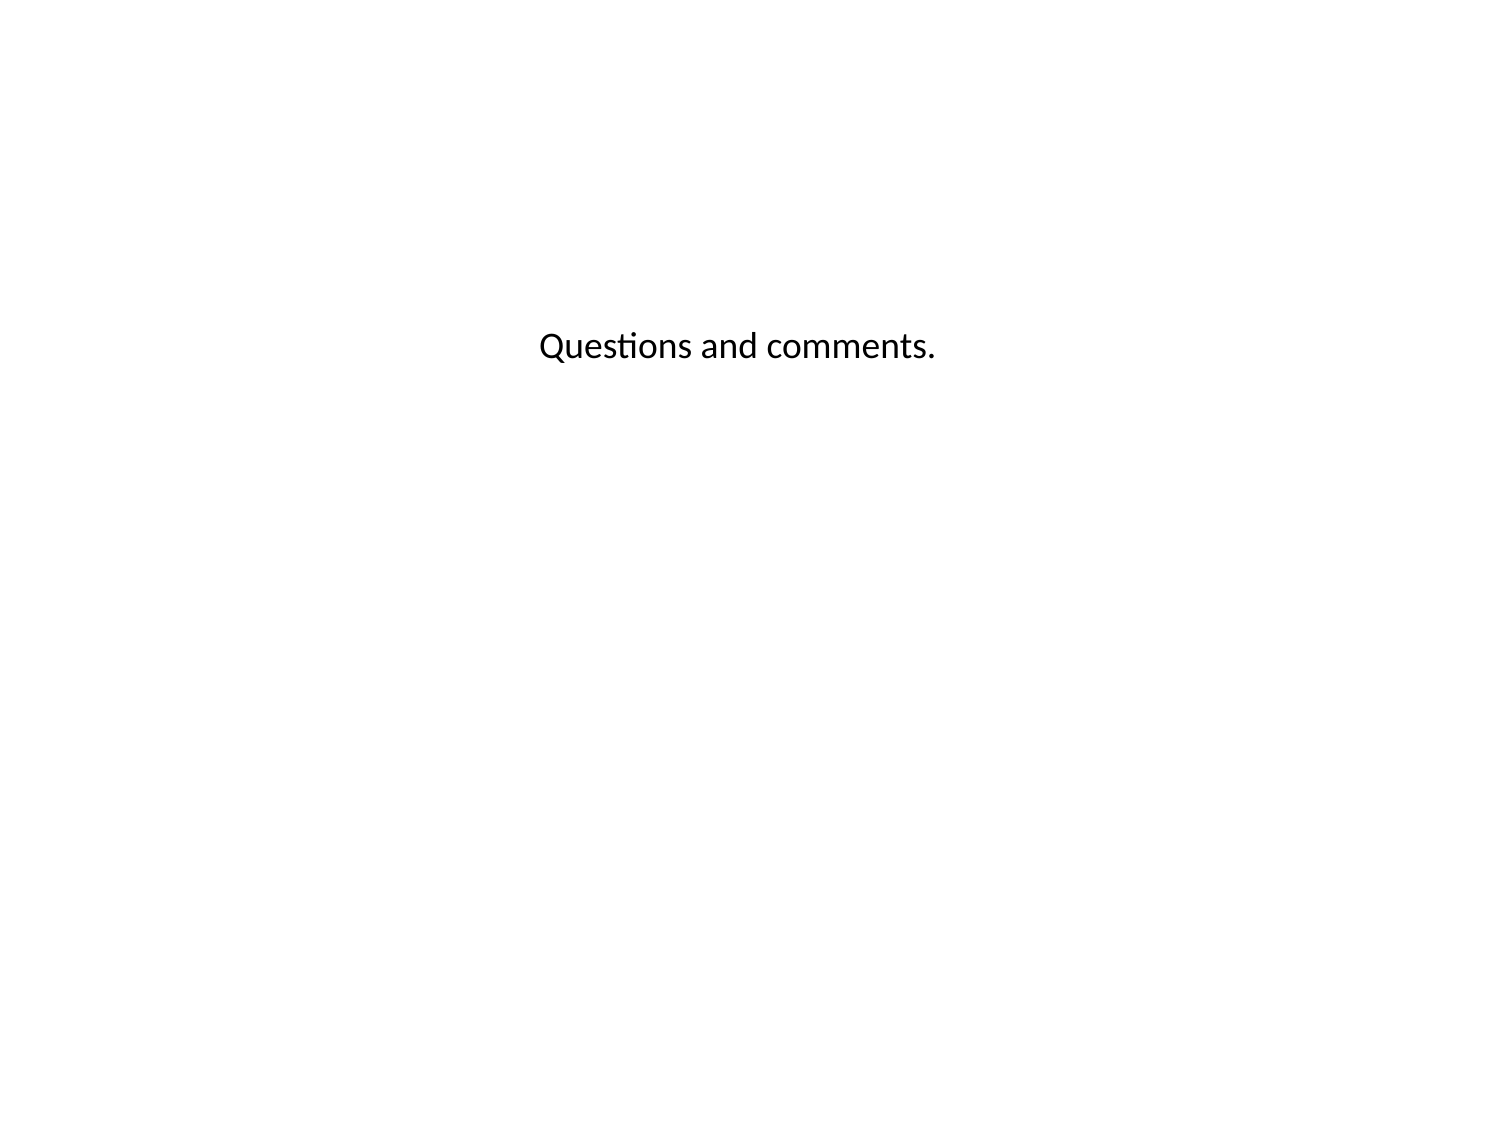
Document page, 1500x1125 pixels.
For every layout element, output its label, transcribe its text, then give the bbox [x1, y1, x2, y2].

text_box Questions and comments. [524, 313, 952, 374]
